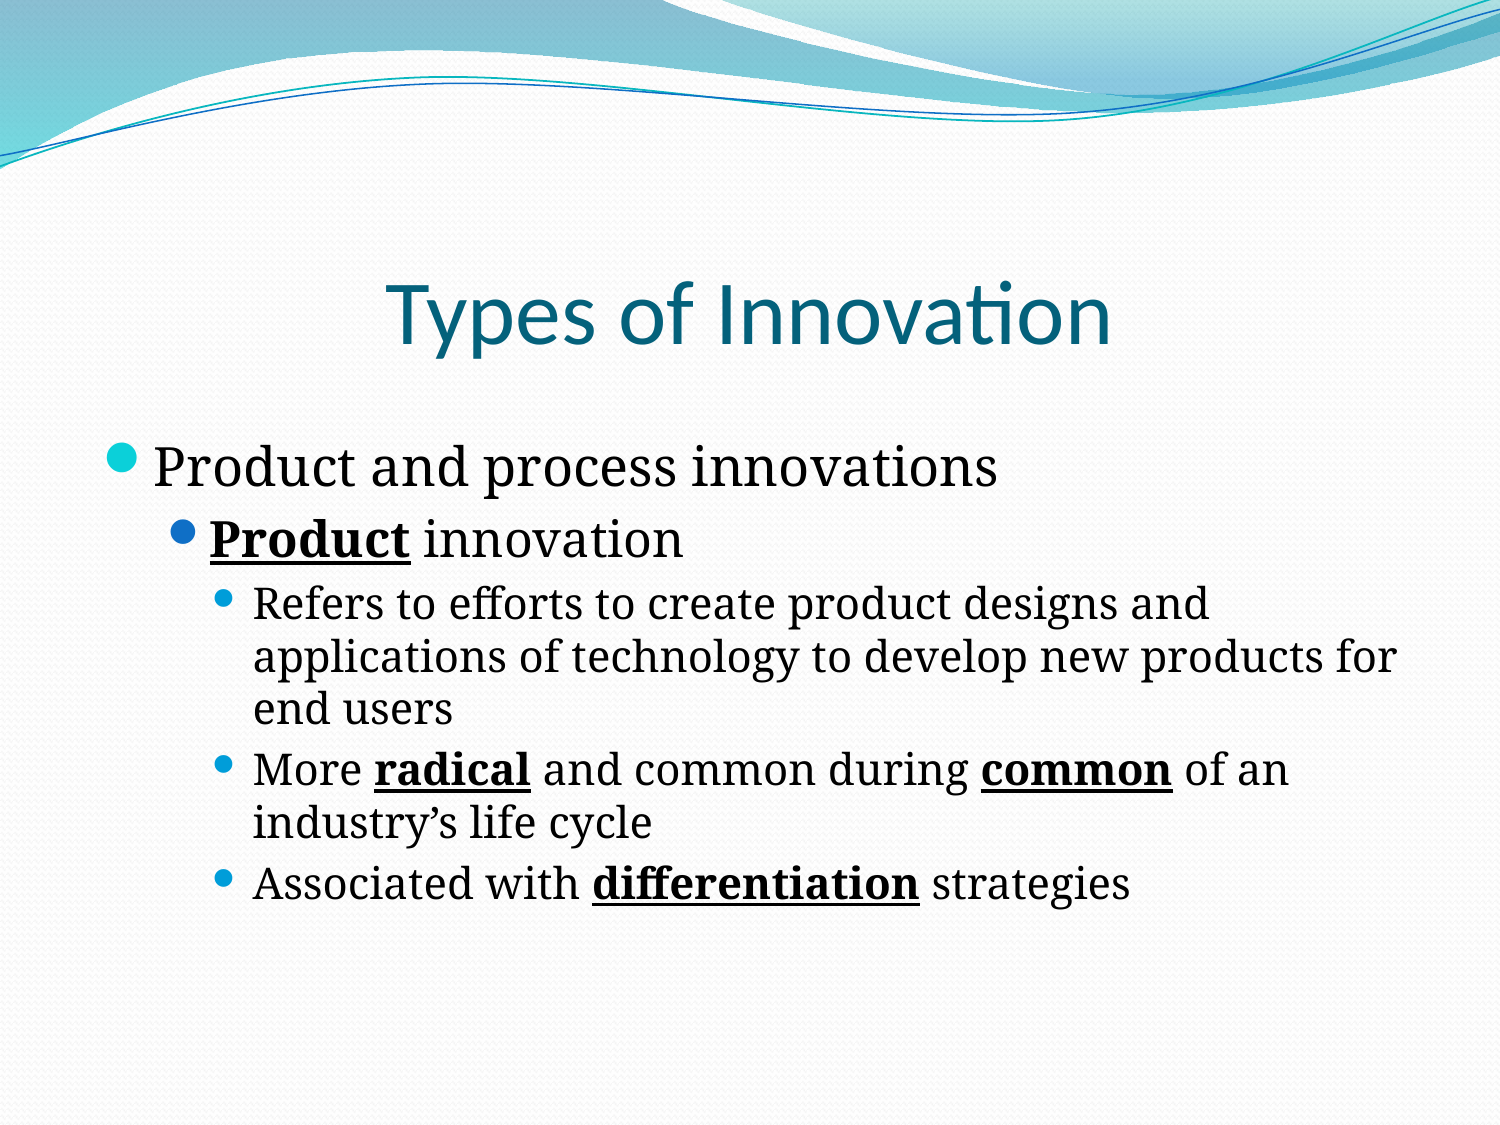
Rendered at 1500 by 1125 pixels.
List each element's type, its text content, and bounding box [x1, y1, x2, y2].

title Types of Innovation [74, 174, 1426, 363]
list Product and process innovations Product innovation Refers to efforts to create product designs and applications of technology to develop new products for end users More radical and common during common of an industry’s life cycle Associated with differentiation strategies [87, 424, 1425, 926]
